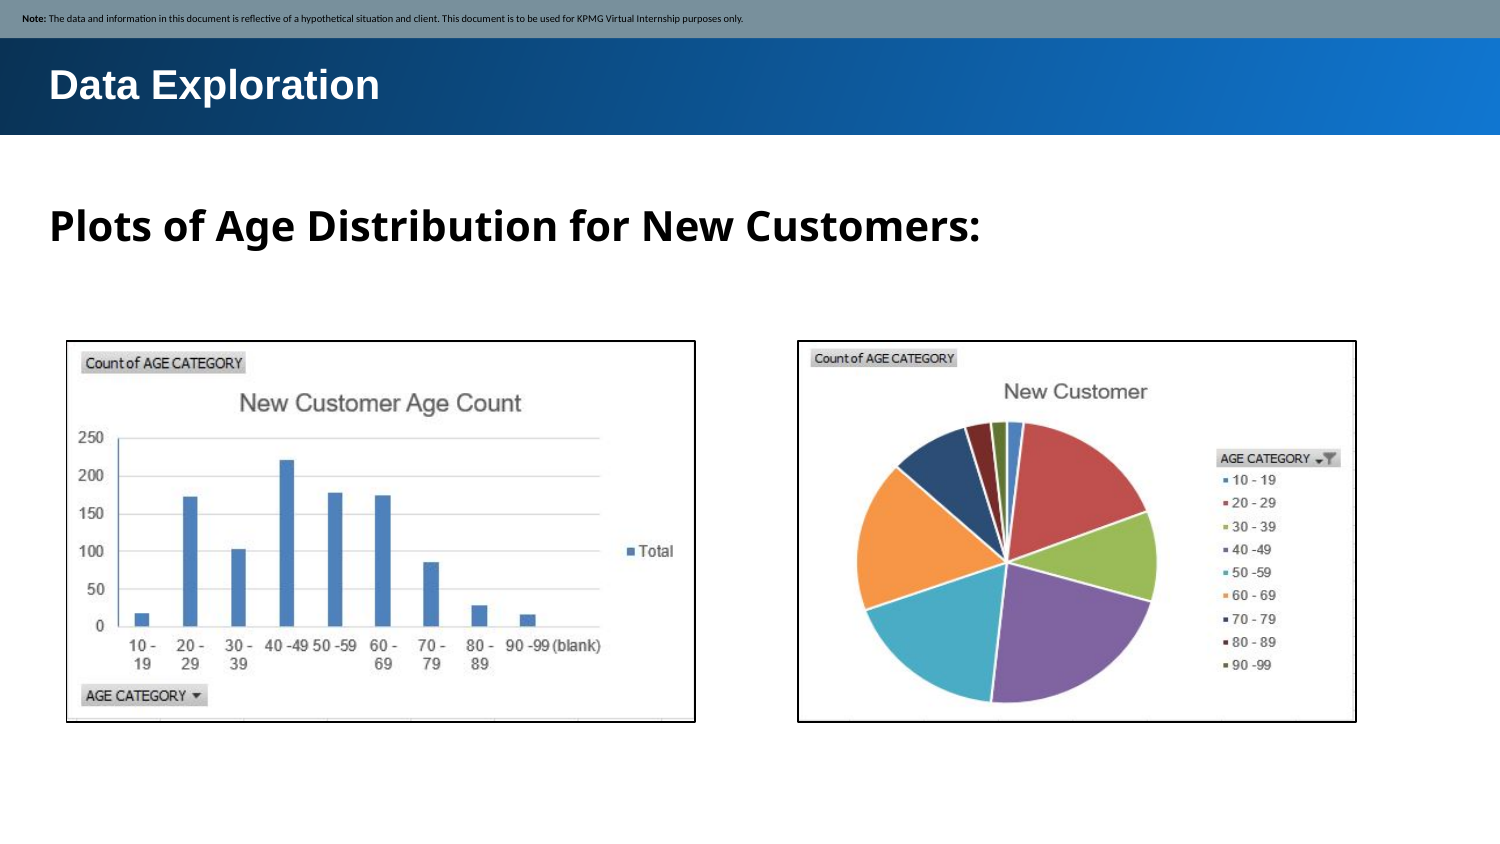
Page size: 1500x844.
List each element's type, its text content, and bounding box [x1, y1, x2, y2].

picture [798, 341, 1356, 722]
text_box Note: The data and information in this document is reflective of a hypothetical situation and client. This document is to be used for KPMG Virtual Internship purposes only. [0, 0, 1500, 39]
text_box Plots of Age Distribution for New Customers: [33, 177, 1439, 329]
text_box Data Exploration [33, 43, 1439, 120]
text_box [0, 39, 1500, 135]
picture [66, 341, 695, 722]
